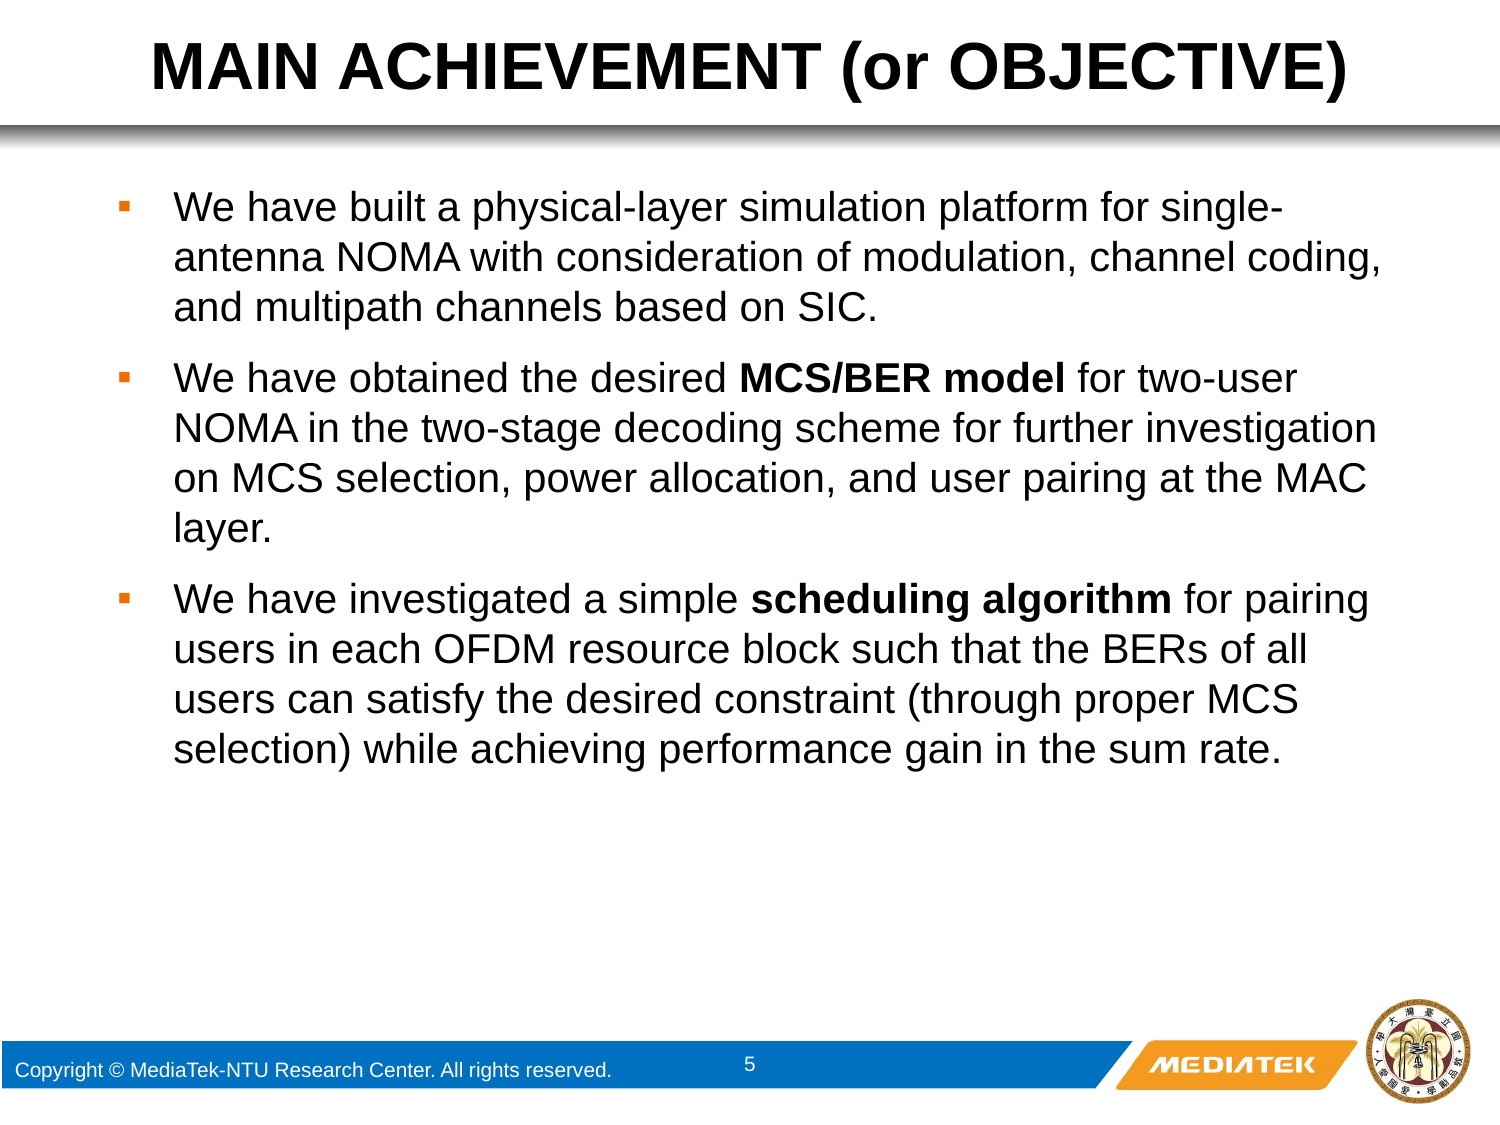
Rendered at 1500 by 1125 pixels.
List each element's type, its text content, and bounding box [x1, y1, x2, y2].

title MAIN ACHIEVEMENT (or OBJECTIVE) [0, 0, 1500, 126]
picture [1111, 999, 1471, 1104]
list We have built a physical-layer simulation platform for single-antenna NOMA with consideration of modulation, channel coding, and multipath channels based on SIC. We have obtained the desired MCS/BER model for two-user NOMA in the two-stage decoding scheme for further investigation on MCS selection, power allocation, and user pairing at the MAC layer. We have investigated a simple scheduling algorithm for pairing users in each OFDM resource block such that the BERs of all users can satisfy the desired constraint (through proper MCS selection) while achieving performance gain in the sum rate. [101, 172, 1424, 998]
slide_number 4 [711, 1043, 789, 1111]
